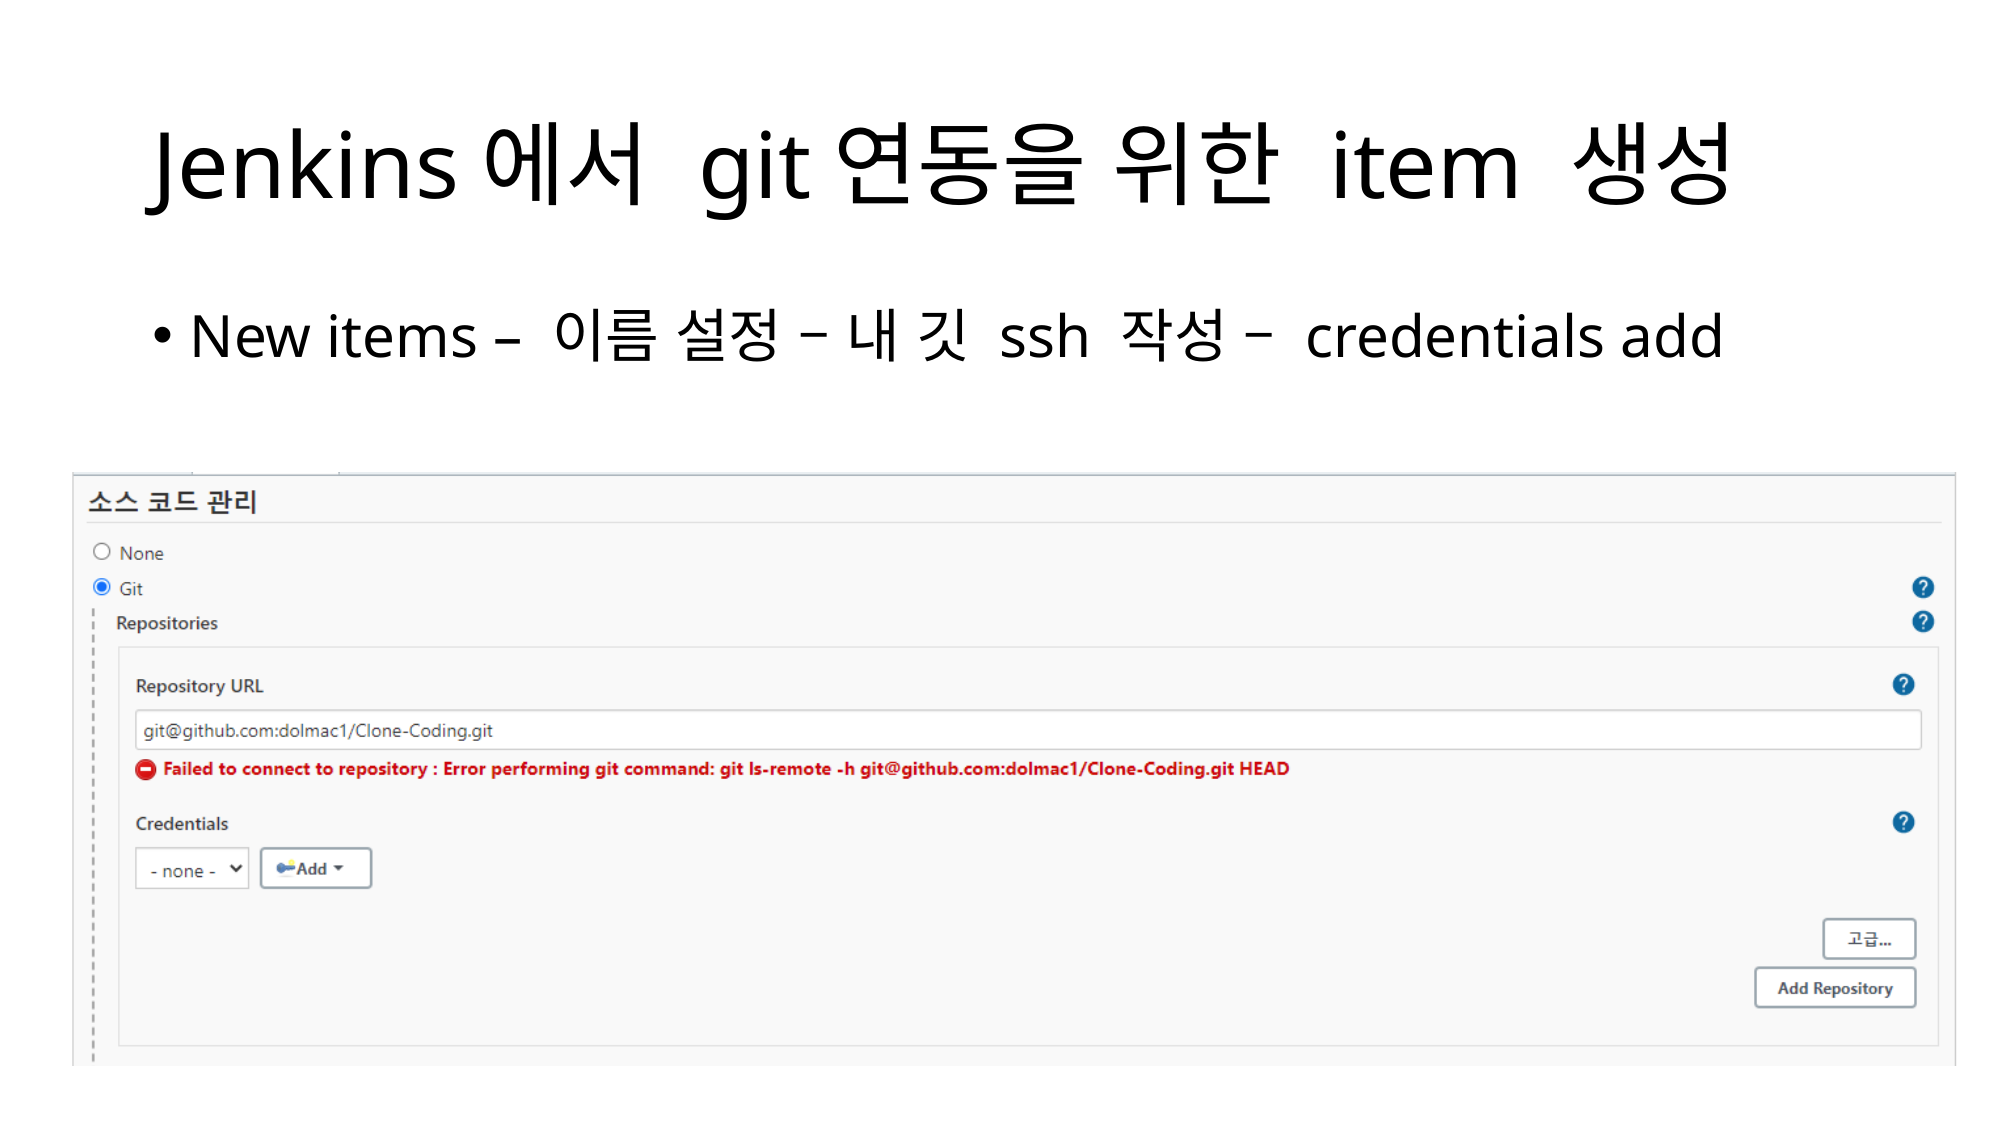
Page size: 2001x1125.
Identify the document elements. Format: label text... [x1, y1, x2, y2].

list New items – 이름 설정 – 내 깃 ssh 작성 – credentials add [137, 299, 1863, 472]
picture [68, 472, 1972, 1066]
title Jenkins에서 git연동을 위한 item 생성 [137, 59, 1863, 278]
